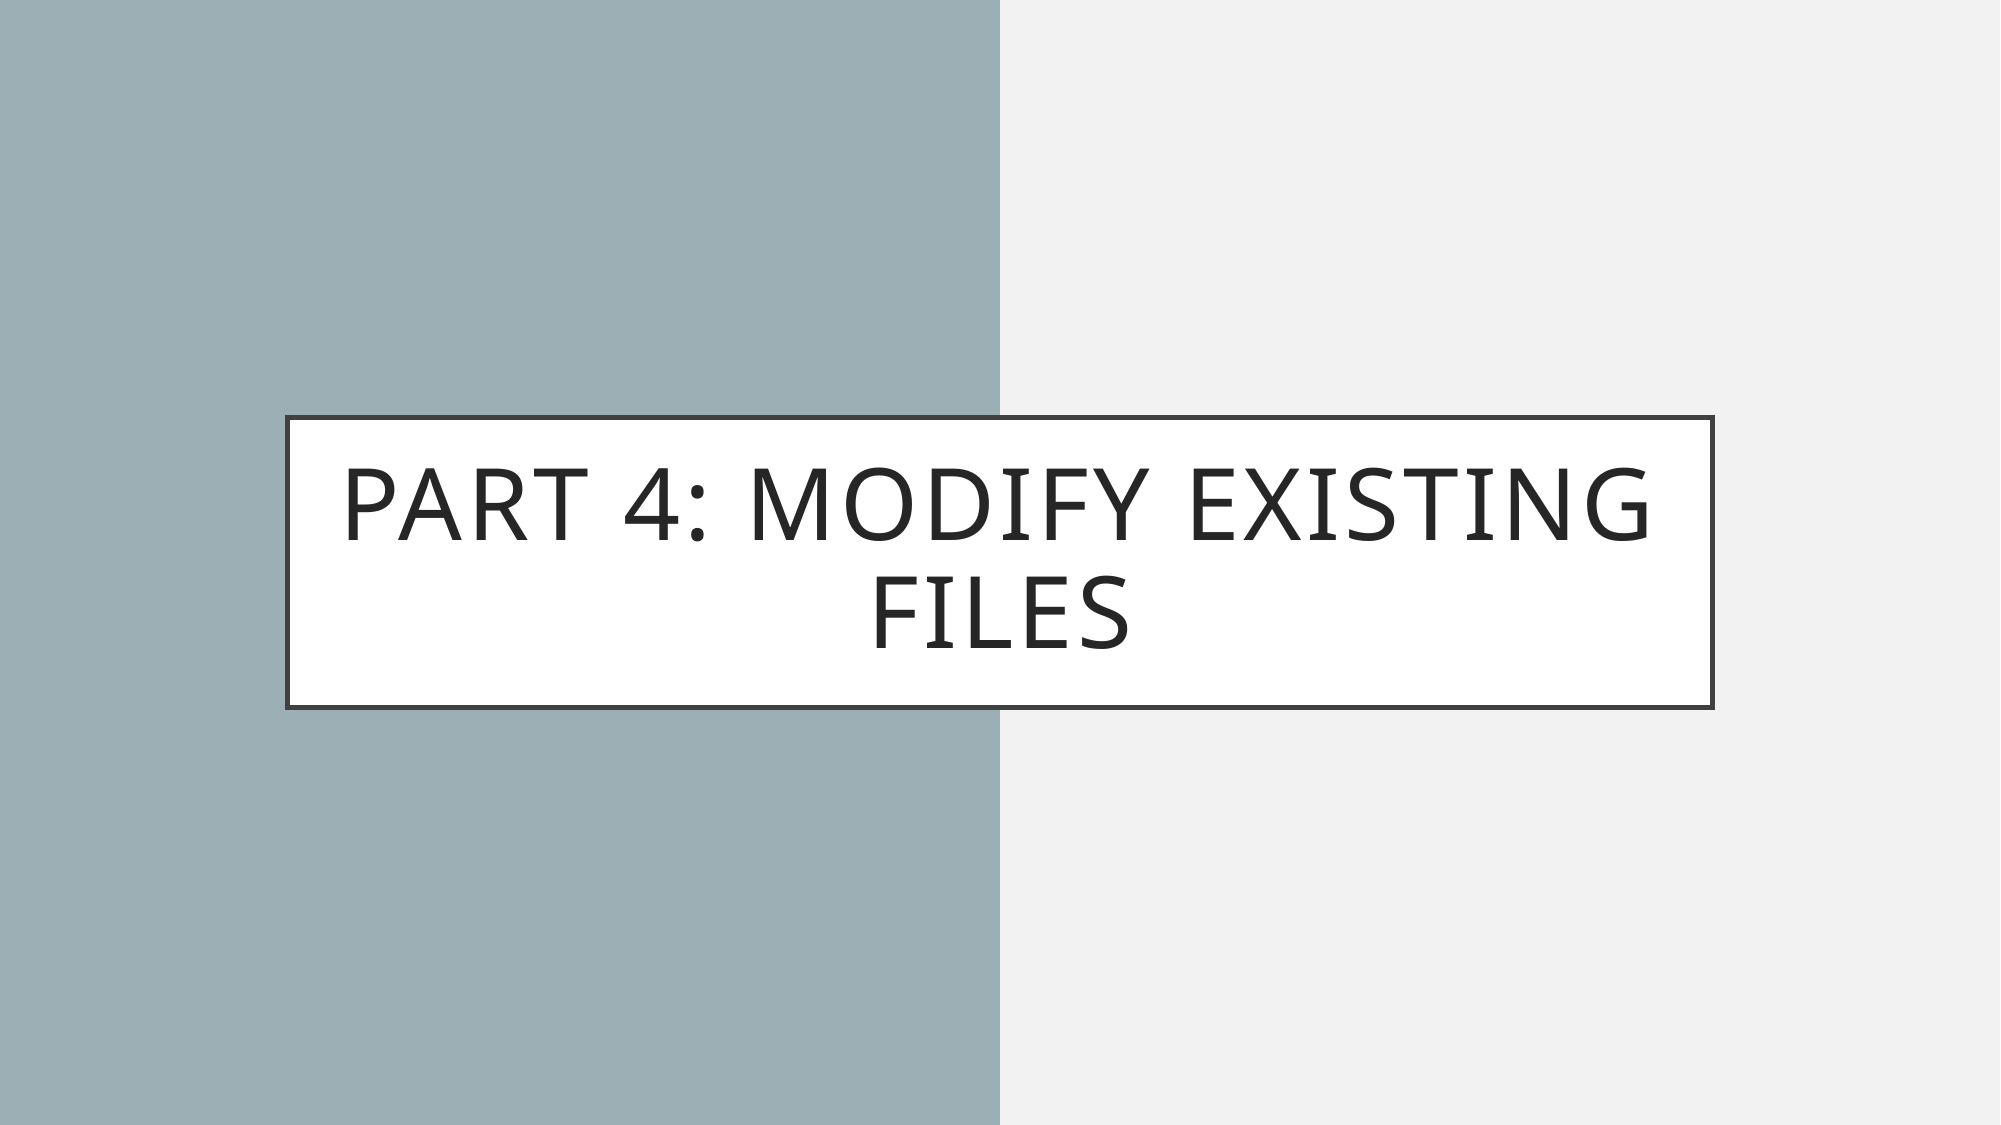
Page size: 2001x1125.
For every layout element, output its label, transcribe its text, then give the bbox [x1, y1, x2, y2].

title Part 4: Modify Existing files [285, 415, 1715, 710]
text_box [0, 0, 1001, 1125]
